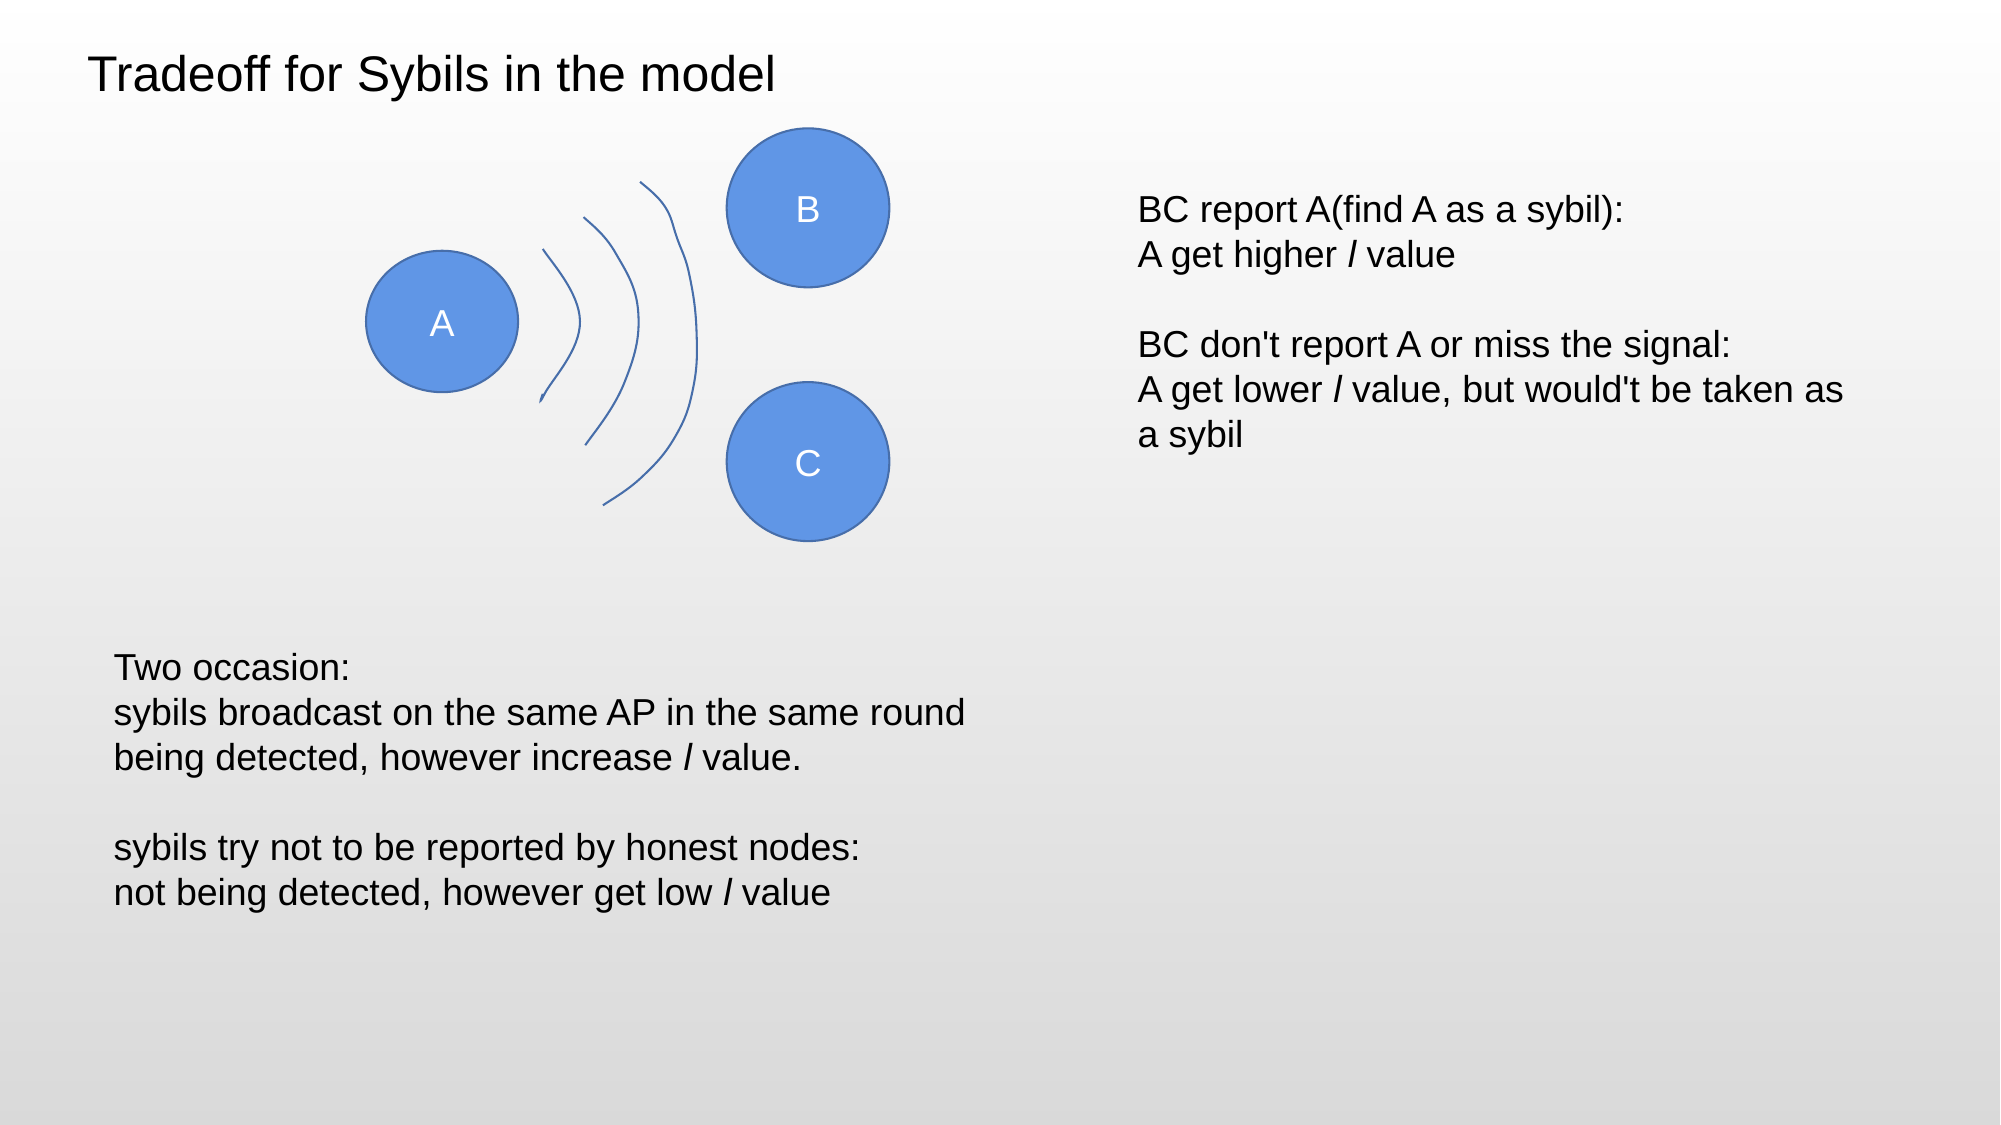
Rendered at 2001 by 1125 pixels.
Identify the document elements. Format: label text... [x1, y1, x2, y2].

text_box BC report A(find A as a sybil): A get higher l value BC don't report A or miss the signal: A get lower l value, but would't be taken as a sybil [1122, 177, 1877, 463]
text_box Two occasion: sybils broadcast on the same AP in the same round being detected, however increase l value. sybils try not to be reported by honest nodes: not being detected, however get low l value [98, 635, 1097, 966]
text_box [539, 248, 582, 404]
text_box [602, 180, 698, 507]
text_box Tradeoff for Sybils in the model [72, 34, 1123, 110]
text_box A [364, 249, 520, 394]
text_box [582, 216, 629, 446]
text_box C [725, 381, 891, 543]
text_box B [725, 127, 891, 289]
